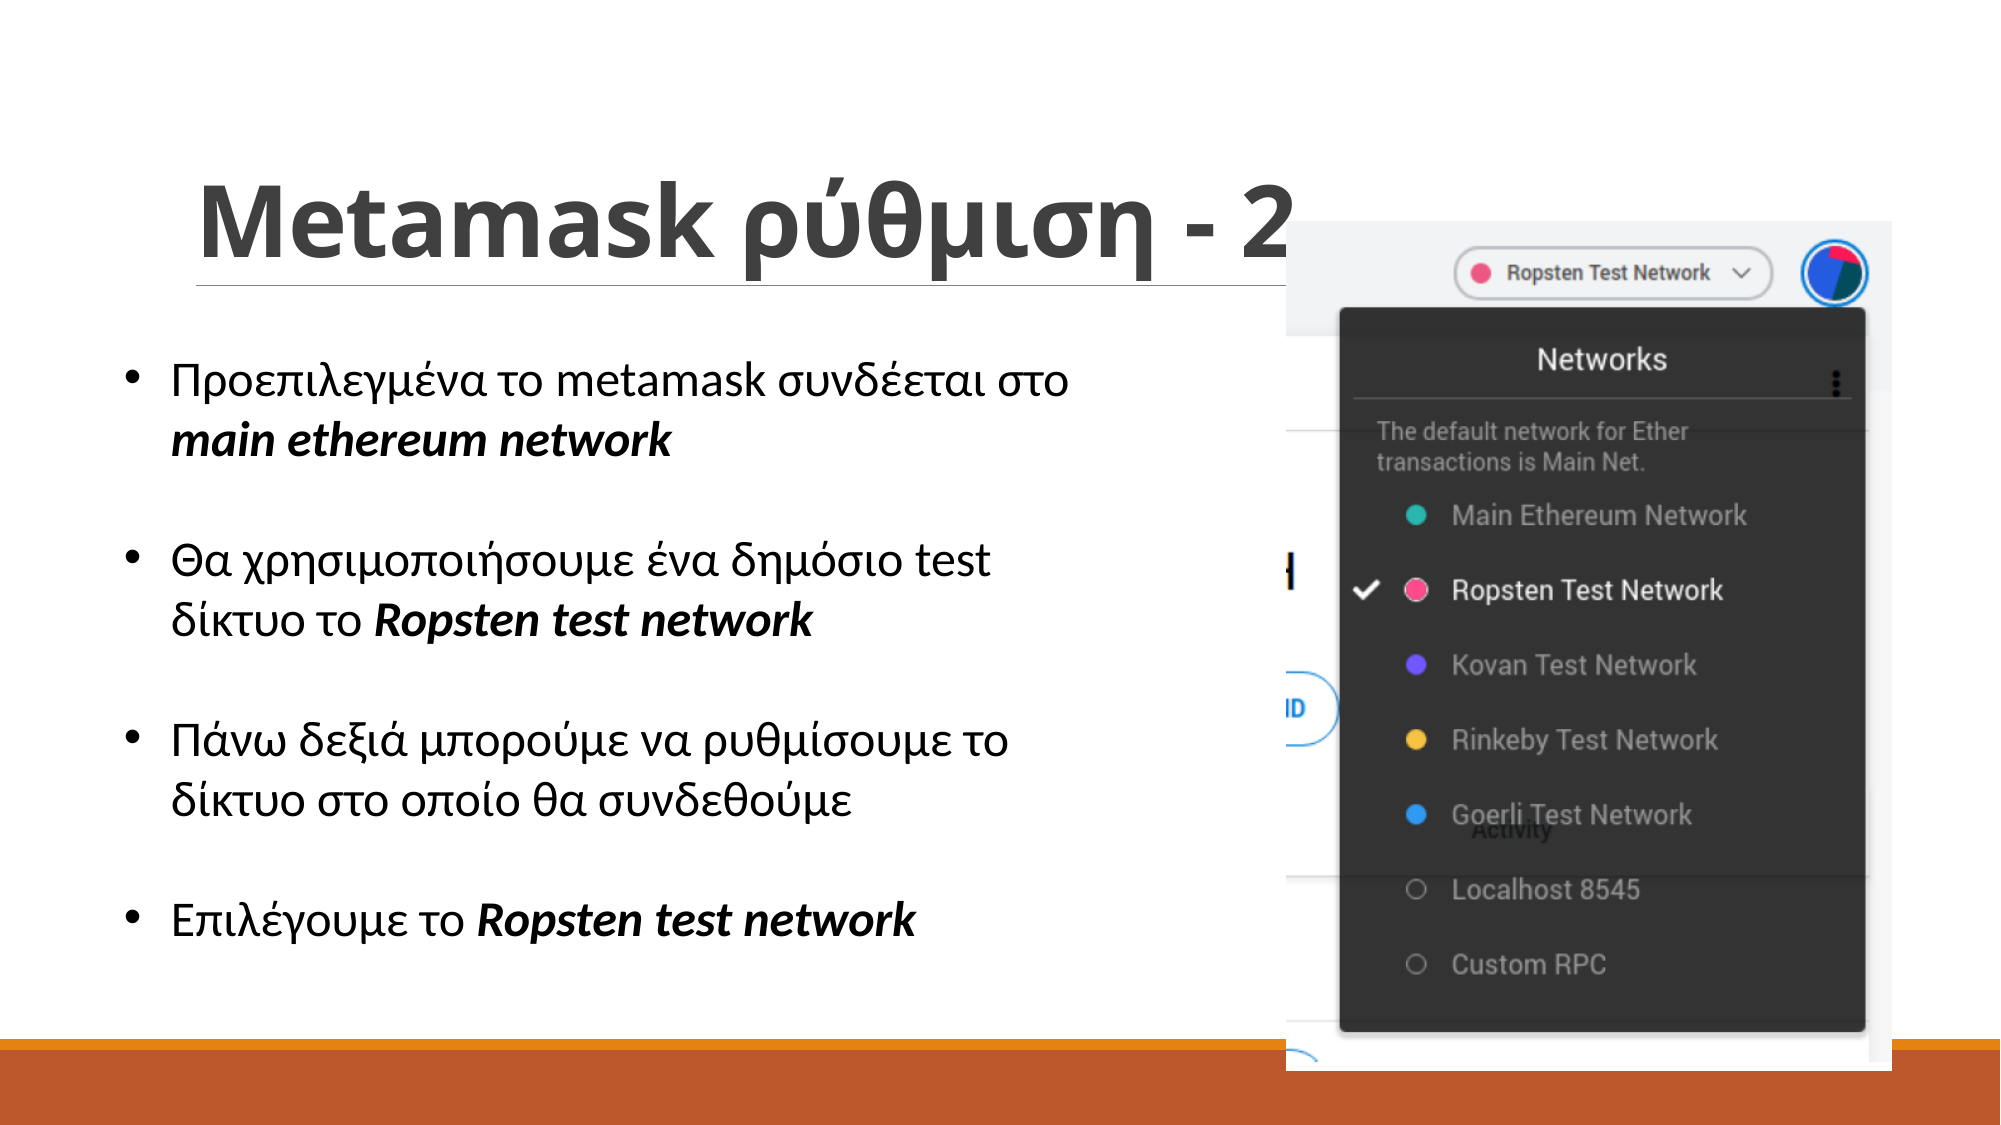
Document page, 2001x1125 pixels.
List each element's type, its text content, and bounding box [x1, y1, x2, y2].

text_box Προεπιλεγμένα το metamask συνδέεται στο main ethereum network Θα χρησιμοποιήσουμε ένα δημόσιο test δίκτυο το Ropsten test network Πάνω δεξιά μπορούμε να ρυθμίσουμε το δίκτυο στο οποίο θα συνδεθούμε Επιλέγουμε το Ropsten test network [108, 338, 1120, 954]
title Metamask ρύθμιση - 2 [180, 47, 1830, 285]
picture [1285, 221, 1892, 1072]
